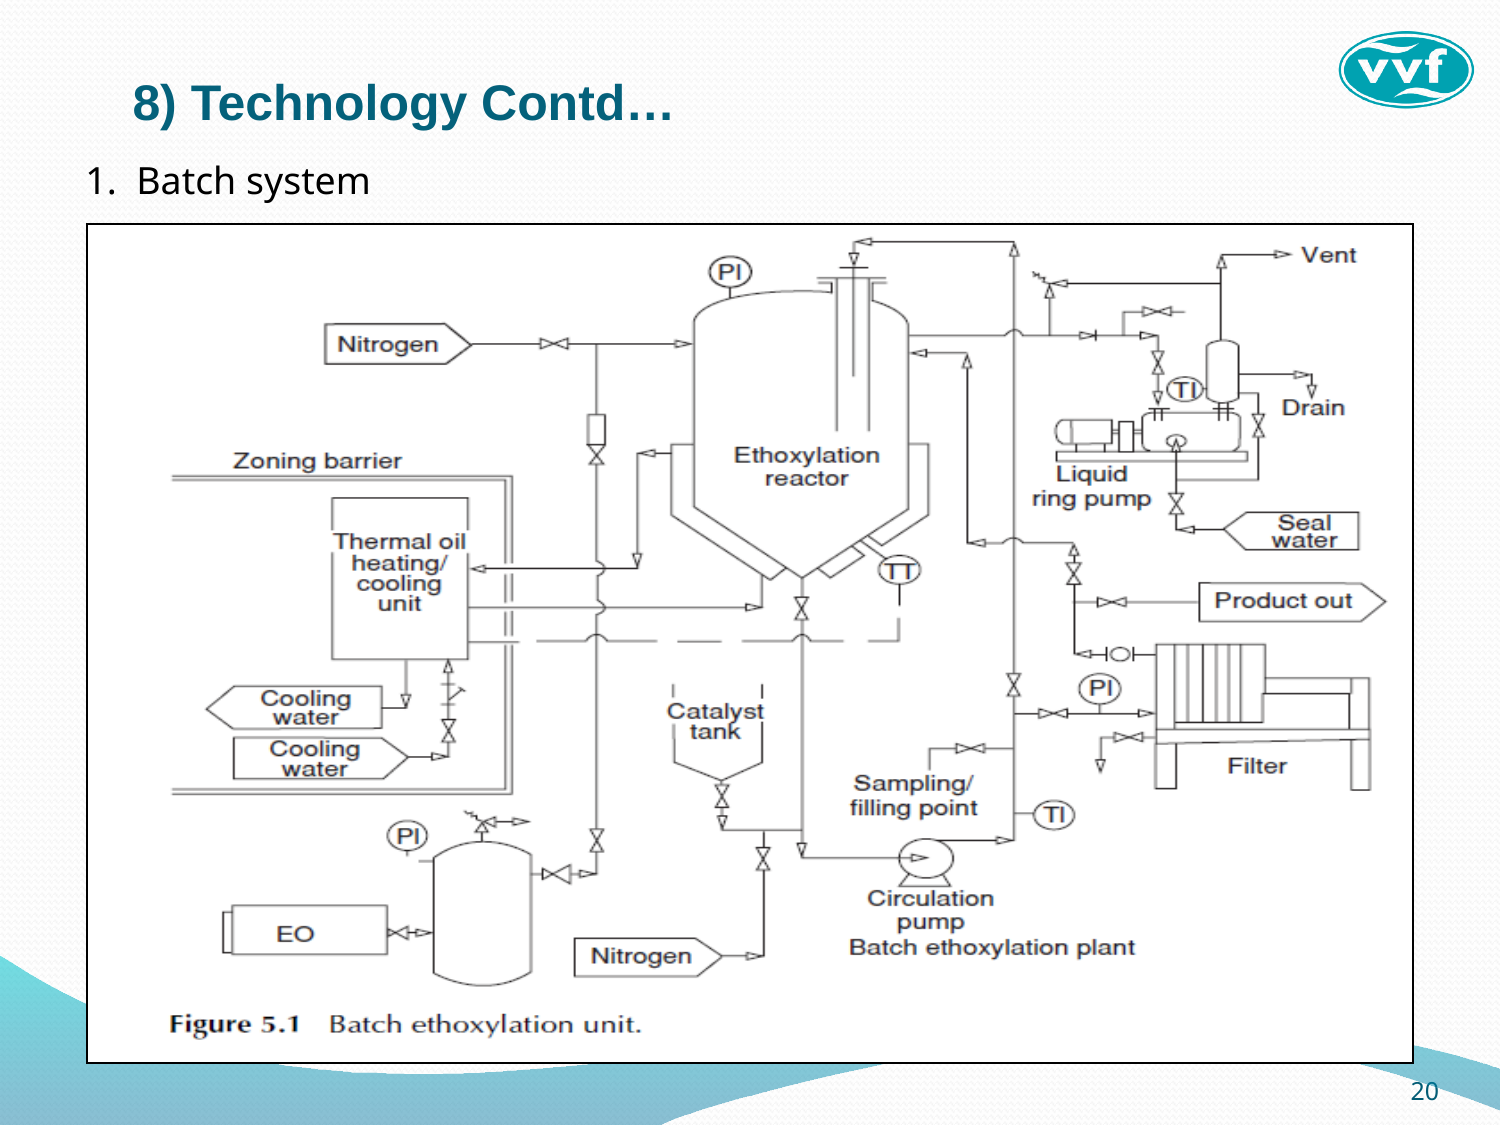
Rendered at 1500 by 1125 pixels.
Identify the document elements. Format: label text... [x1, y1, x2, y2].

list 1. Batch system [75, 149, 1413, 1050]
picture [87, 224, 1413, 1063]
text_box 8) Technology Contd… [125, 62, 1200, 138]
slide_number 20 [1374, 1050, 1475, 1110]
picture [1337, 31, 1475, 113]
